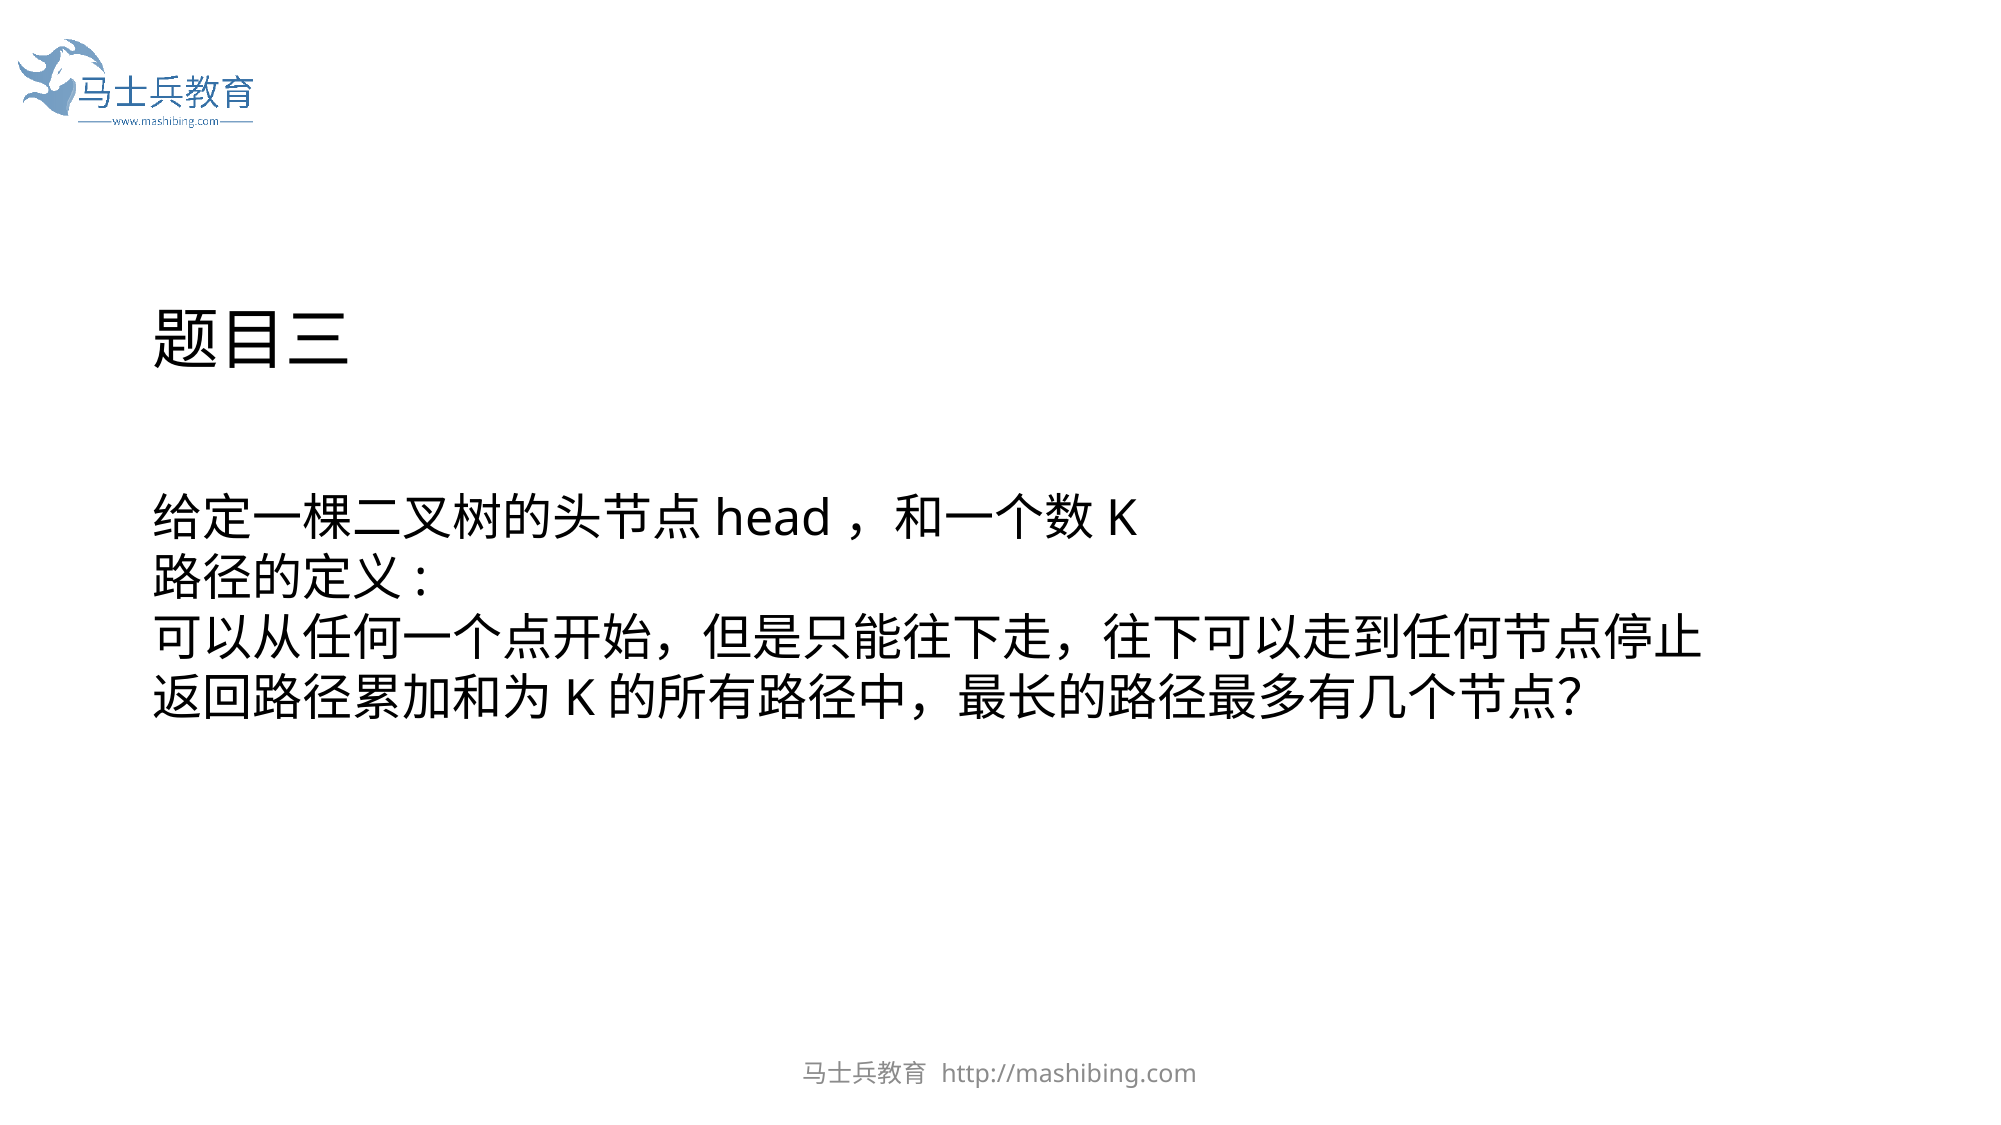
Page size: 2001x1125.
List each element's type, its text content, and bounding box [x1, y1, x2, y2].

footer 马士兵教育 http://mashibing.com [662, 1042, 1338, 1103]
title 题目三 [137, 205, 1863, 477]
list 给定一棵二叉树的头节点head，和一个数K 路径的定义: 可以从任何一个点开始，但是只能往下走，往下可以走到任何节点停止 返回路径累加和为K的所有路径中，最长的路径最多有几个节点？ [137, 477, 1863, 960]
picture [7, 5, 276, 177]
